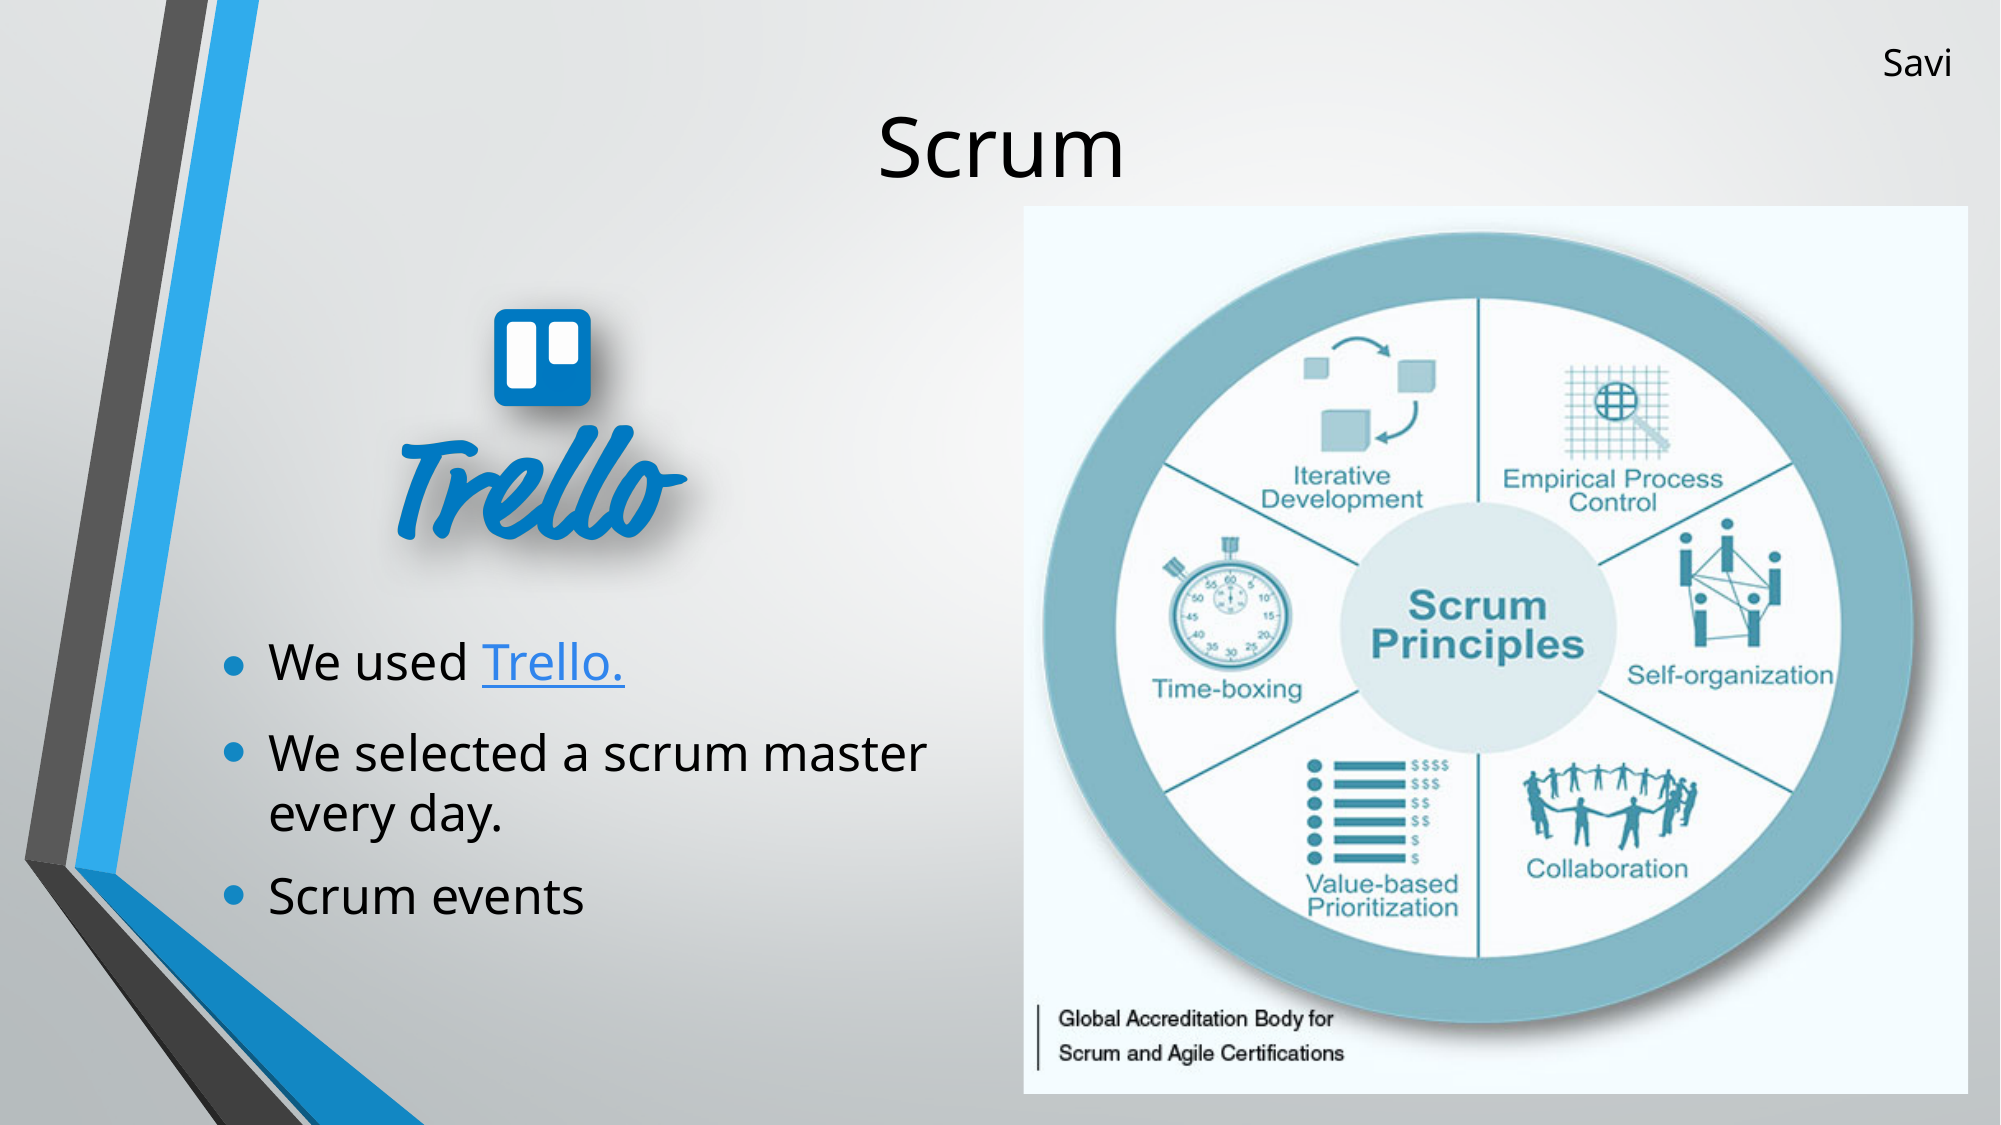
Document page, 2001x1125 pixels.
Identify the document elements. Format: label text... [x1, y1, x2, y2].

title Scrum [180, 0, 1825, 288]
text_box Savi [1652, 31, 1969, 92]
picture [334, 307, 752, 543]
list We used Trello. We selected a scrum master every day. Scrum events [206, 562, 977, 1075]
picture [1023, 205, 1969, 1094]
